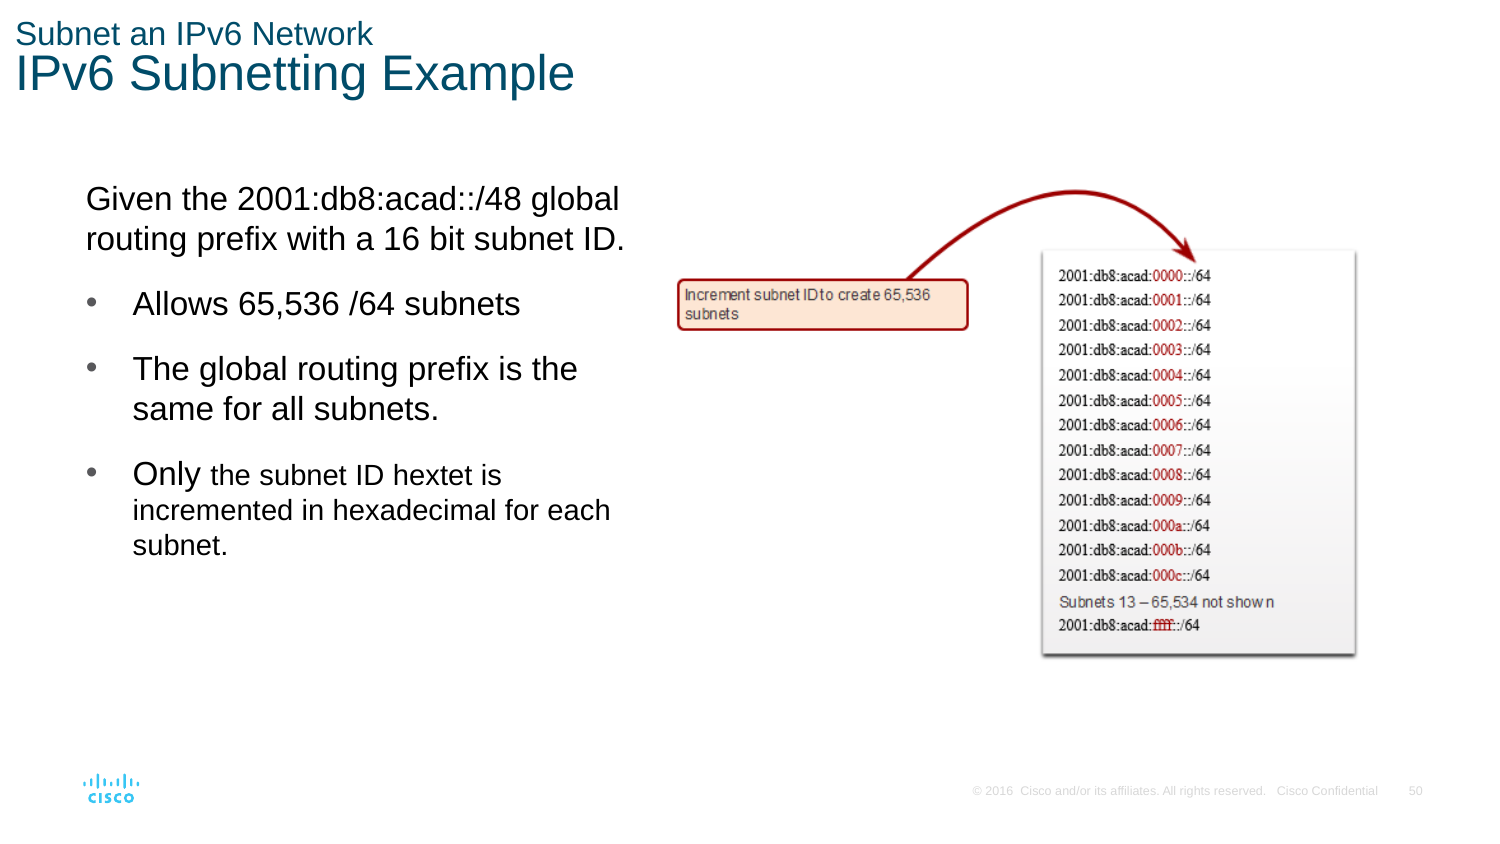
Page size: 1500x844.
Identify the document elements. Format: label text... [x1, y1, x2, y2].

title Subnet an IPv6 Network IPv6 Subnetting Example [0, 0, 1369, 121]
list Given the 2001:db8:acad::/48 global routing prefix with a 16 bit subnet ID. Allows 65,536 /64 subnets The global routing prefix is the same for all subnets. Only the subnet ID hextet is incremented in hexadecimal for each subnet. [70, 169, 638, 640]
picture [639, 169, 1370, 675]
